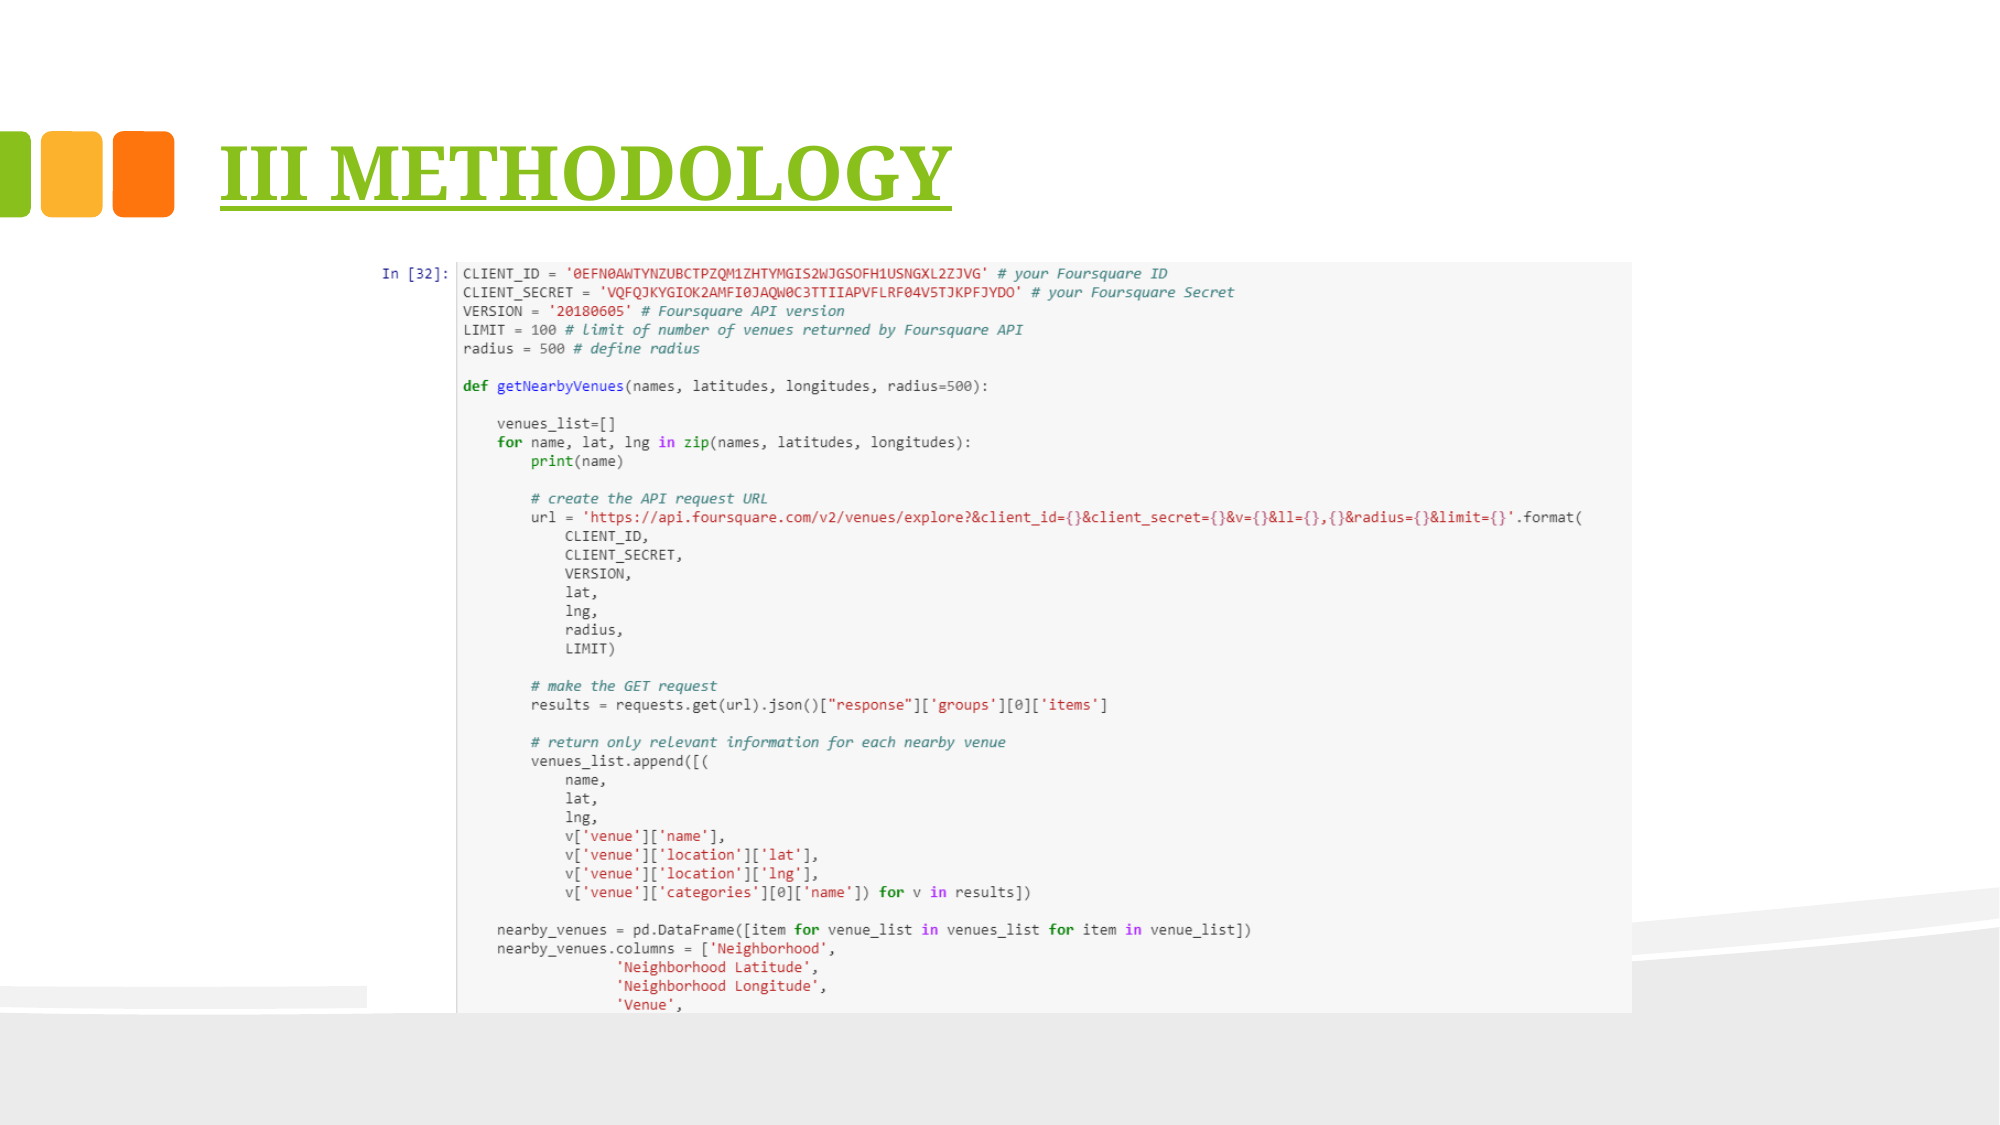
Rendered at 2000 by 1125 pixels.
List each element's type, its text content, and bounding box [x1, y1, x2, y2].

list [367, 262, 1633, 1013]
title III Methodology [199, 24, 1800, 238]
